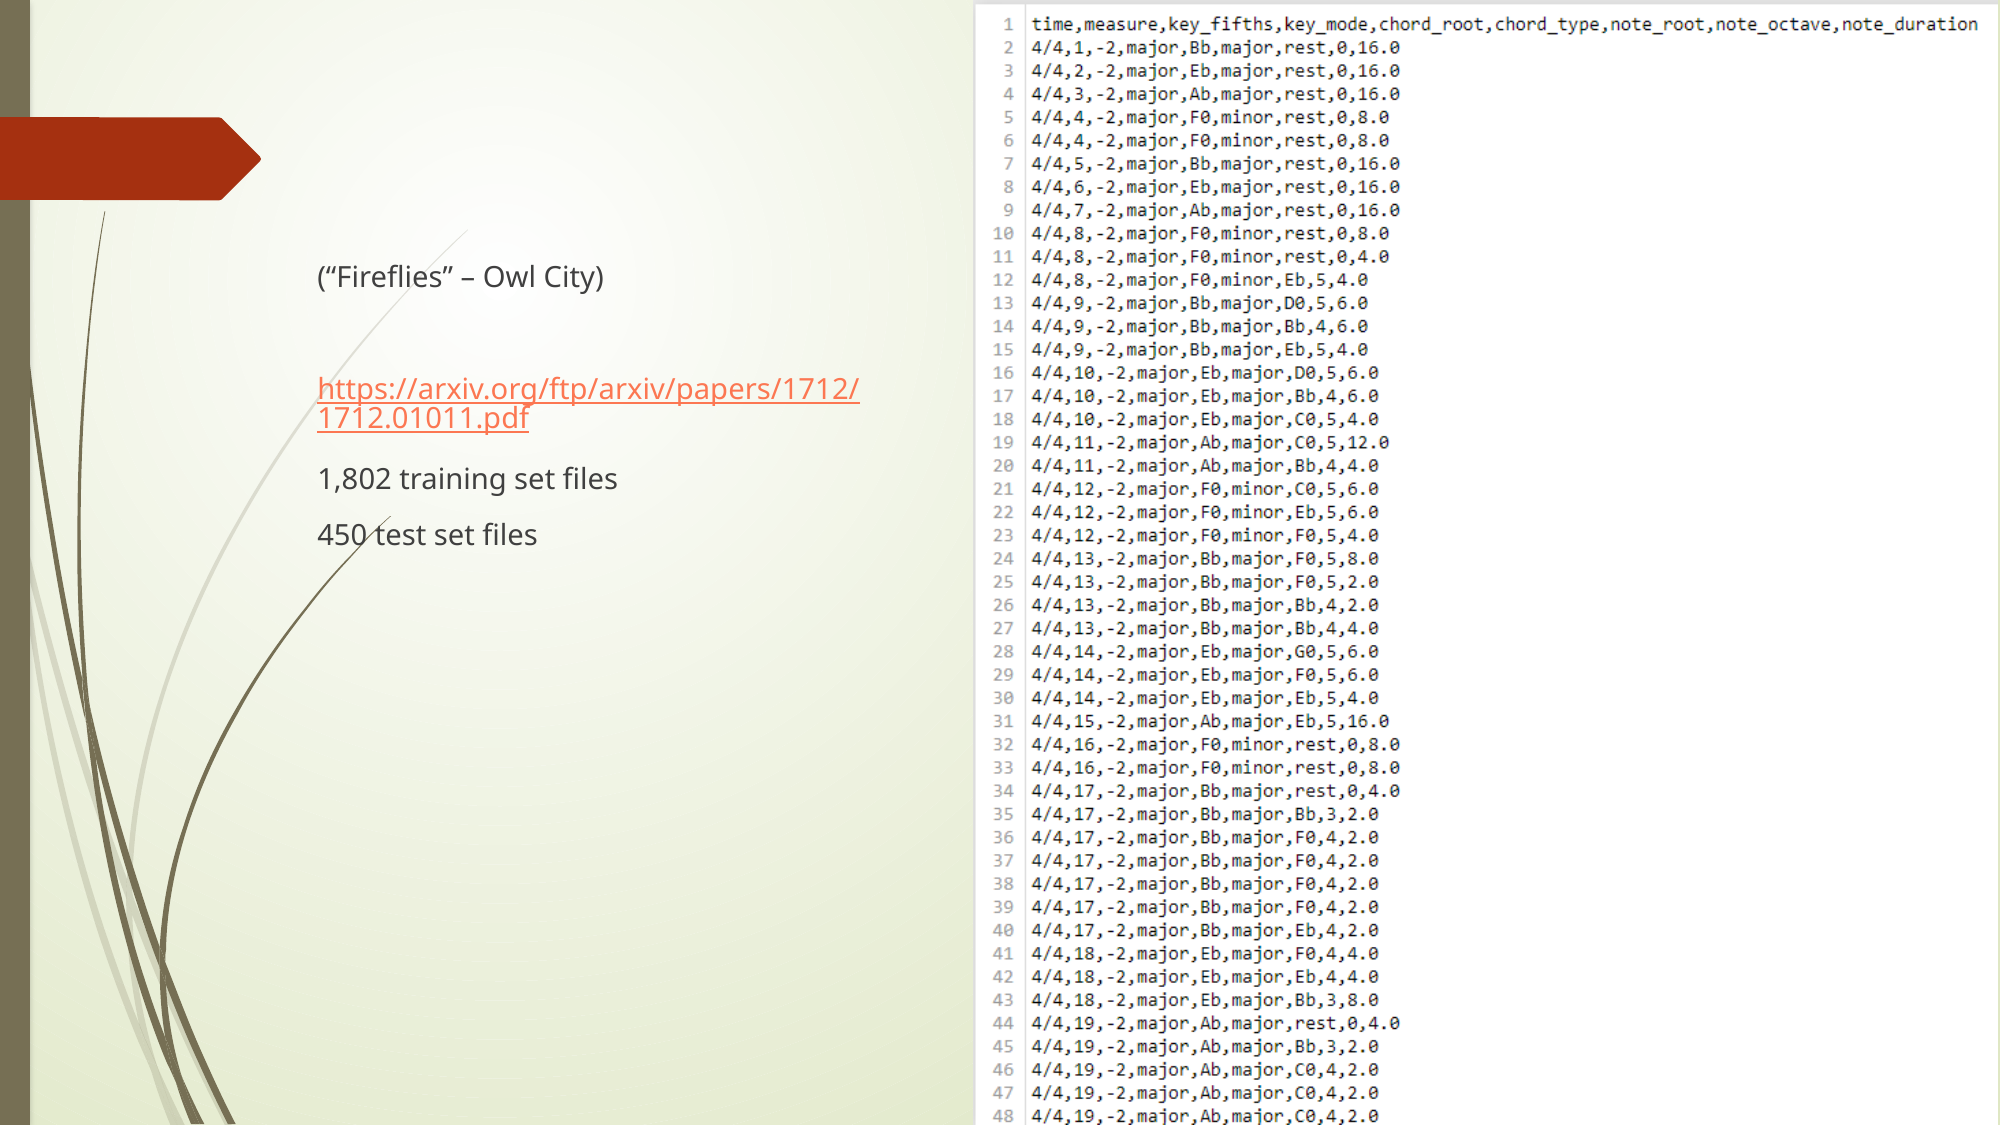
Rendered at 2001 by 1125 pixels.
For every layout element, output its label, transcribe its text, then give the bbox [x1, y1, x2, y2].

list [973, 0, 1998, 1125]
list (“Fireflies” – Owl City) https://arxiv.org/ftp/arxiv/papers/1712/1712.01011.pdf 1,802 training set files 450 test set files [302, 251, 878, 951]
